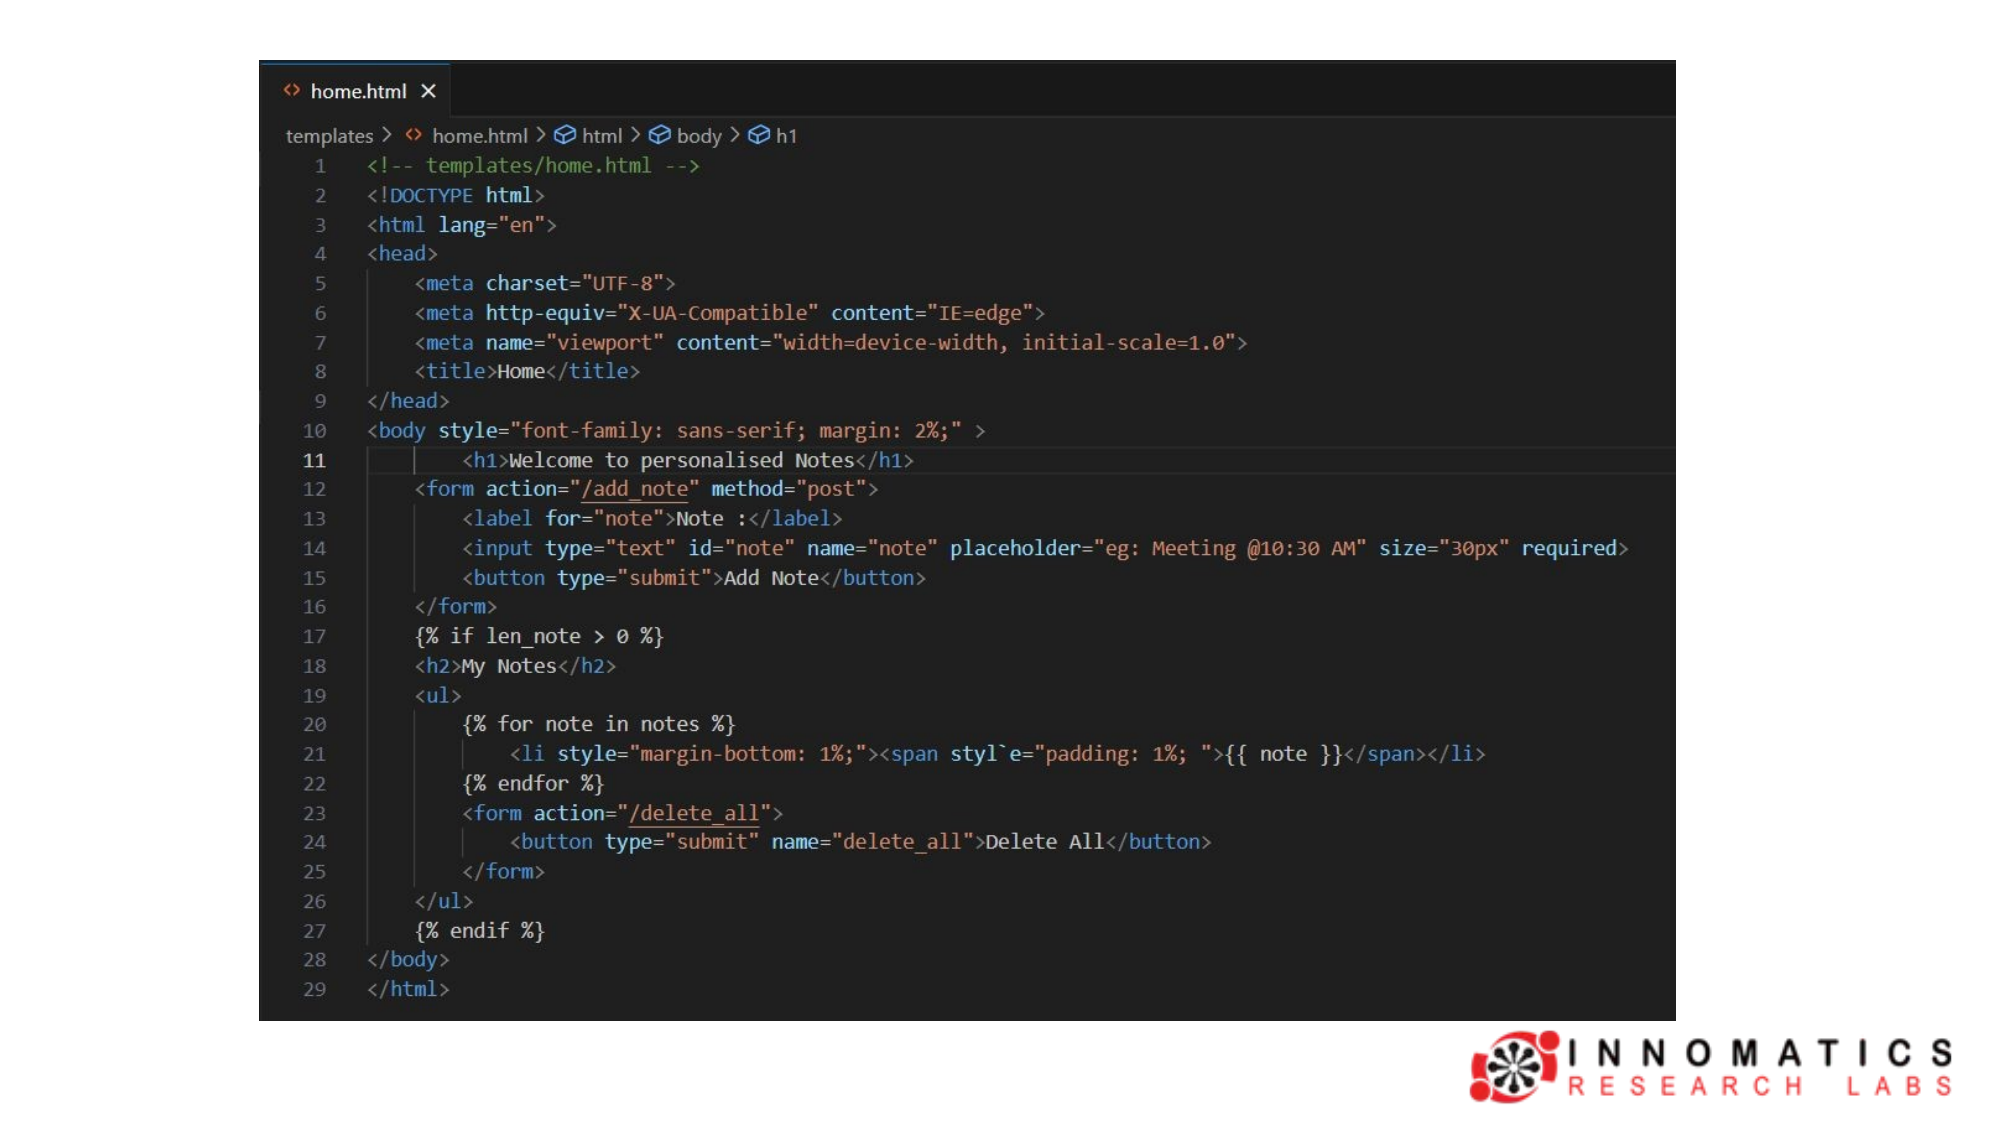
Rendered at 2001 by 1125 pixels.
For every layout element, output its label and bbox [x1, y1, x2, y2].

picture [259, 60, 1975, 1117]
